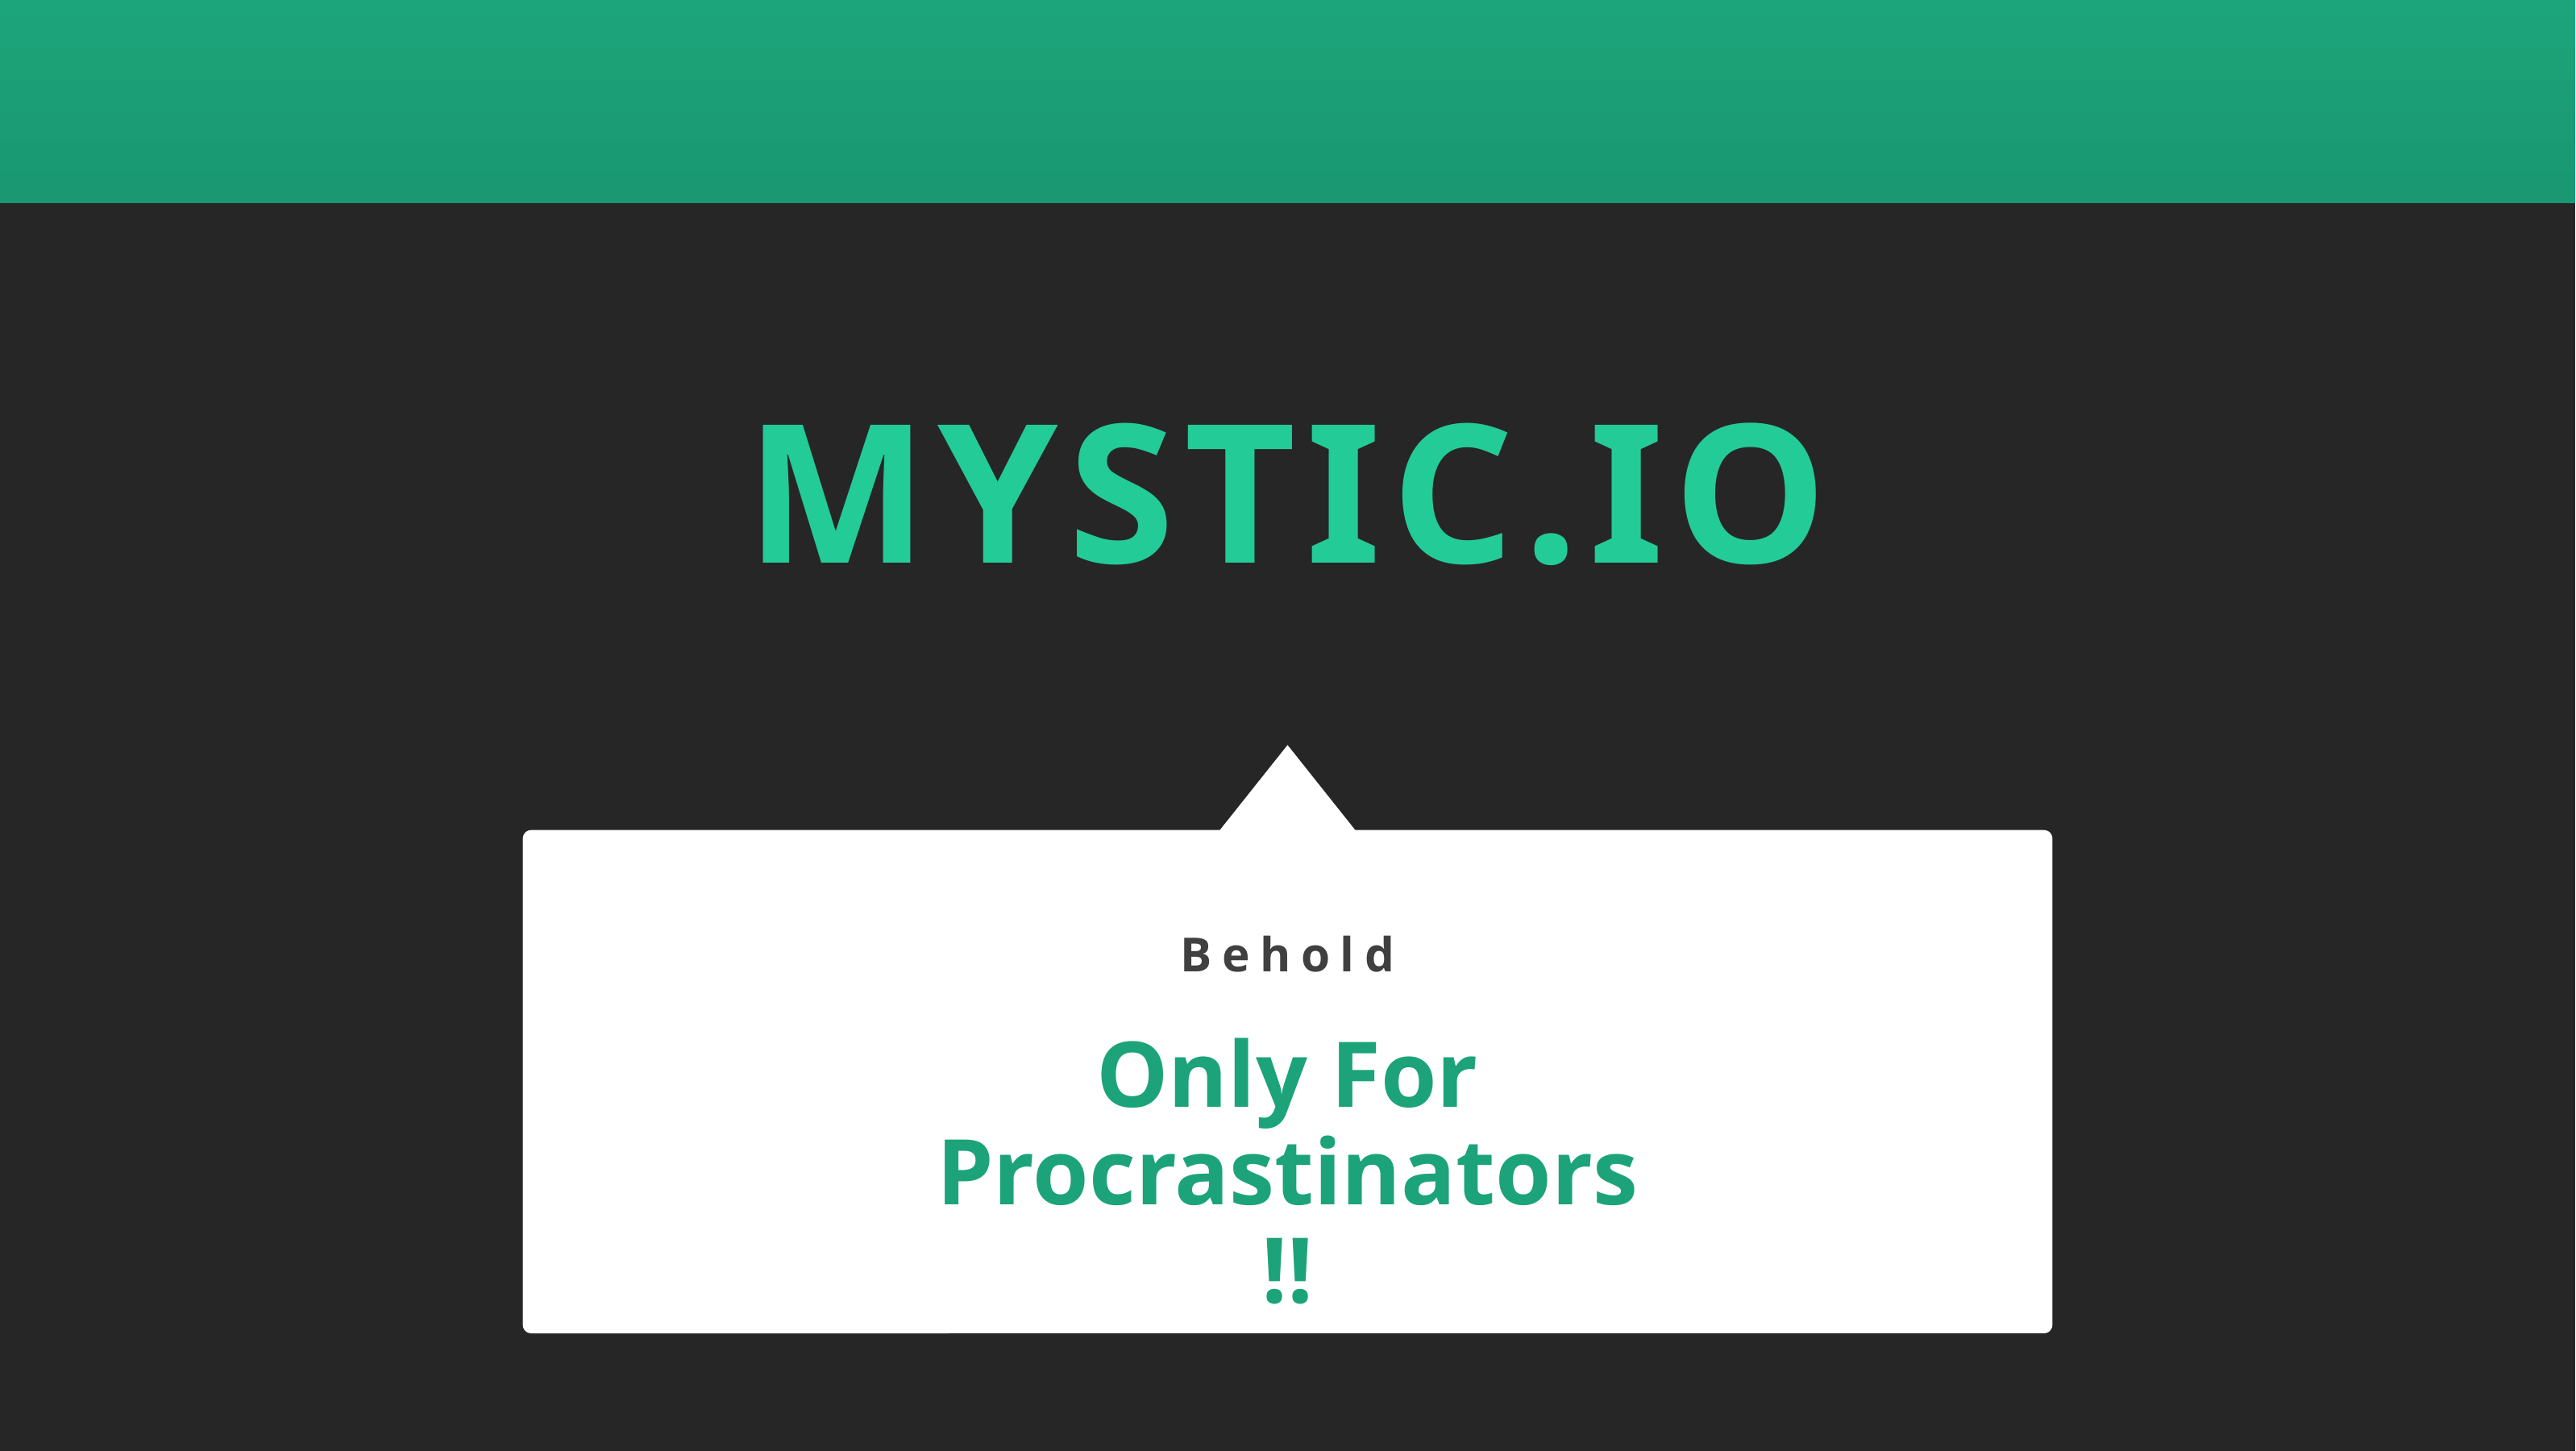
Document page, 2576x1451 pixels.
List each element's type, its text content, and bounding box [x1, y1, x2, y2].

text_box [0, 0, 2575, 204]
text_box MYSTIC.IO [706, 364, 1869, 609]
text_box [522, 745, 2053, 1334]
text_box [904, 918, 1672, 1135]
